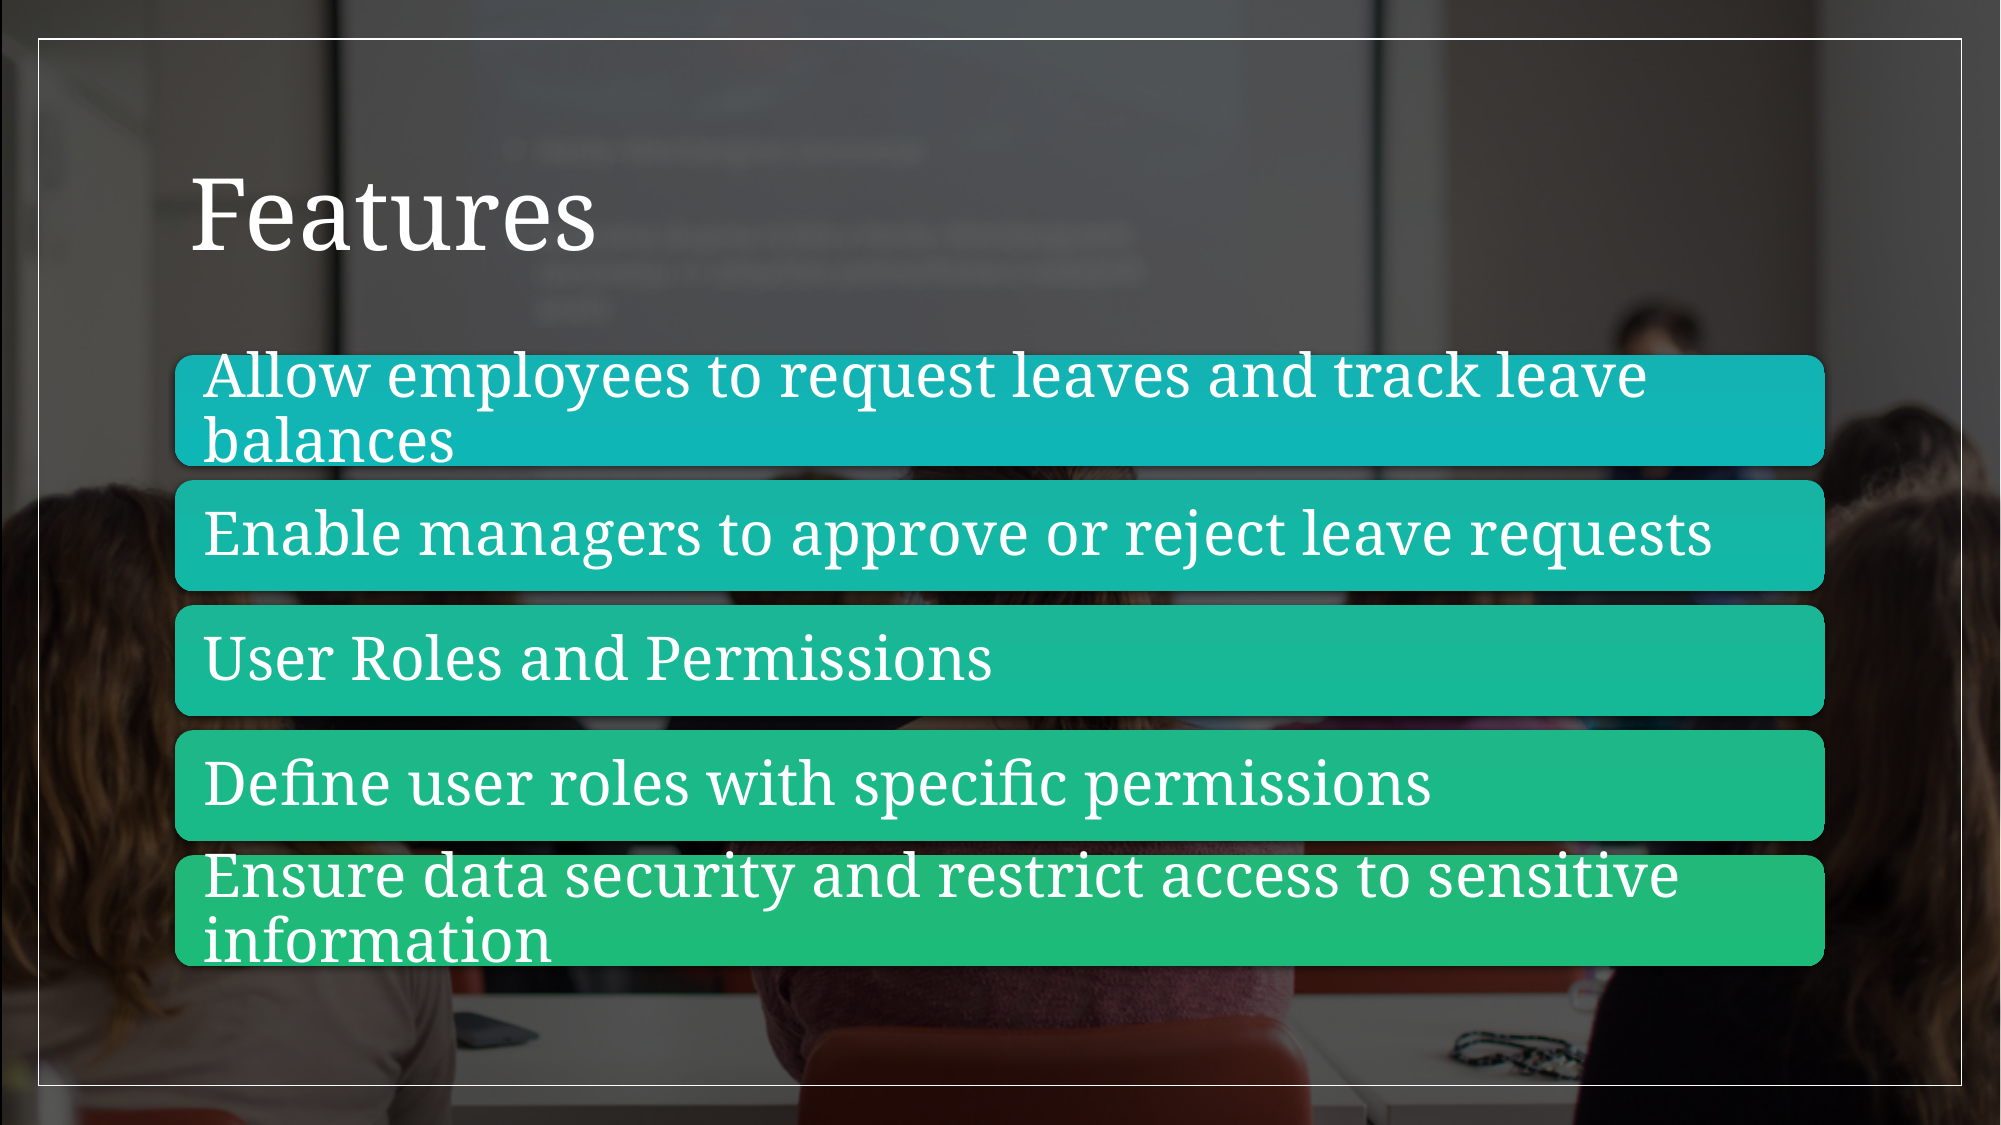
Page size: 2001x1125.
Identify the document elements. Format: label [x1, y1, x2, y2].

list [174, 344, 1825, 977]
picture [2, 0, 2000, 1125]
